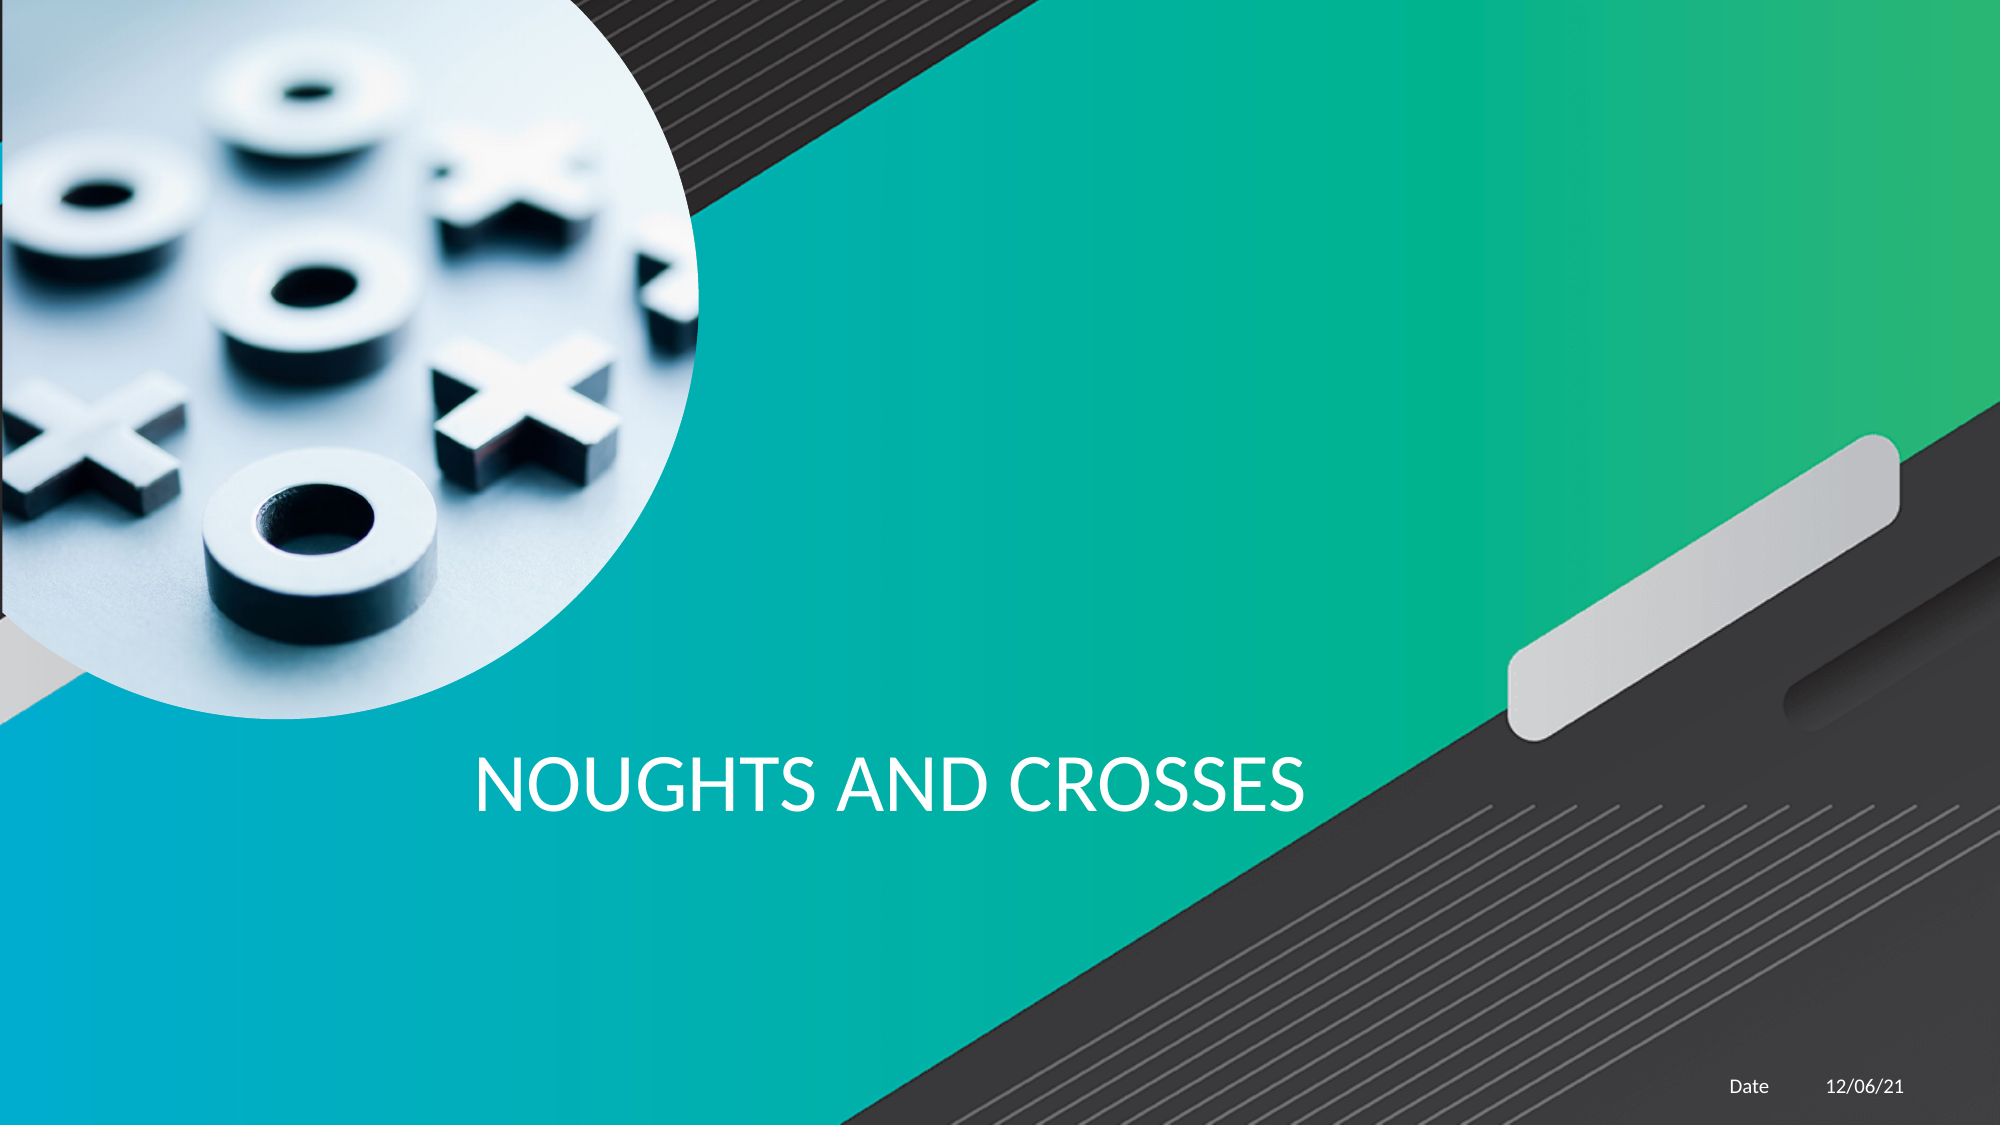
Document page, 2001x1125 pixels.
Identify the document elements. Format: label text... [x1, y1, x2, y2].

text_box 12/06/21 [1796, 1055, 1920, 1116]
title NOUGHTS AND CROSSES [339, 558, 1441, 836]
slide_number Date [1596, 1055, 1784, 1116]
picture [0, 0, 2000, 1125]
